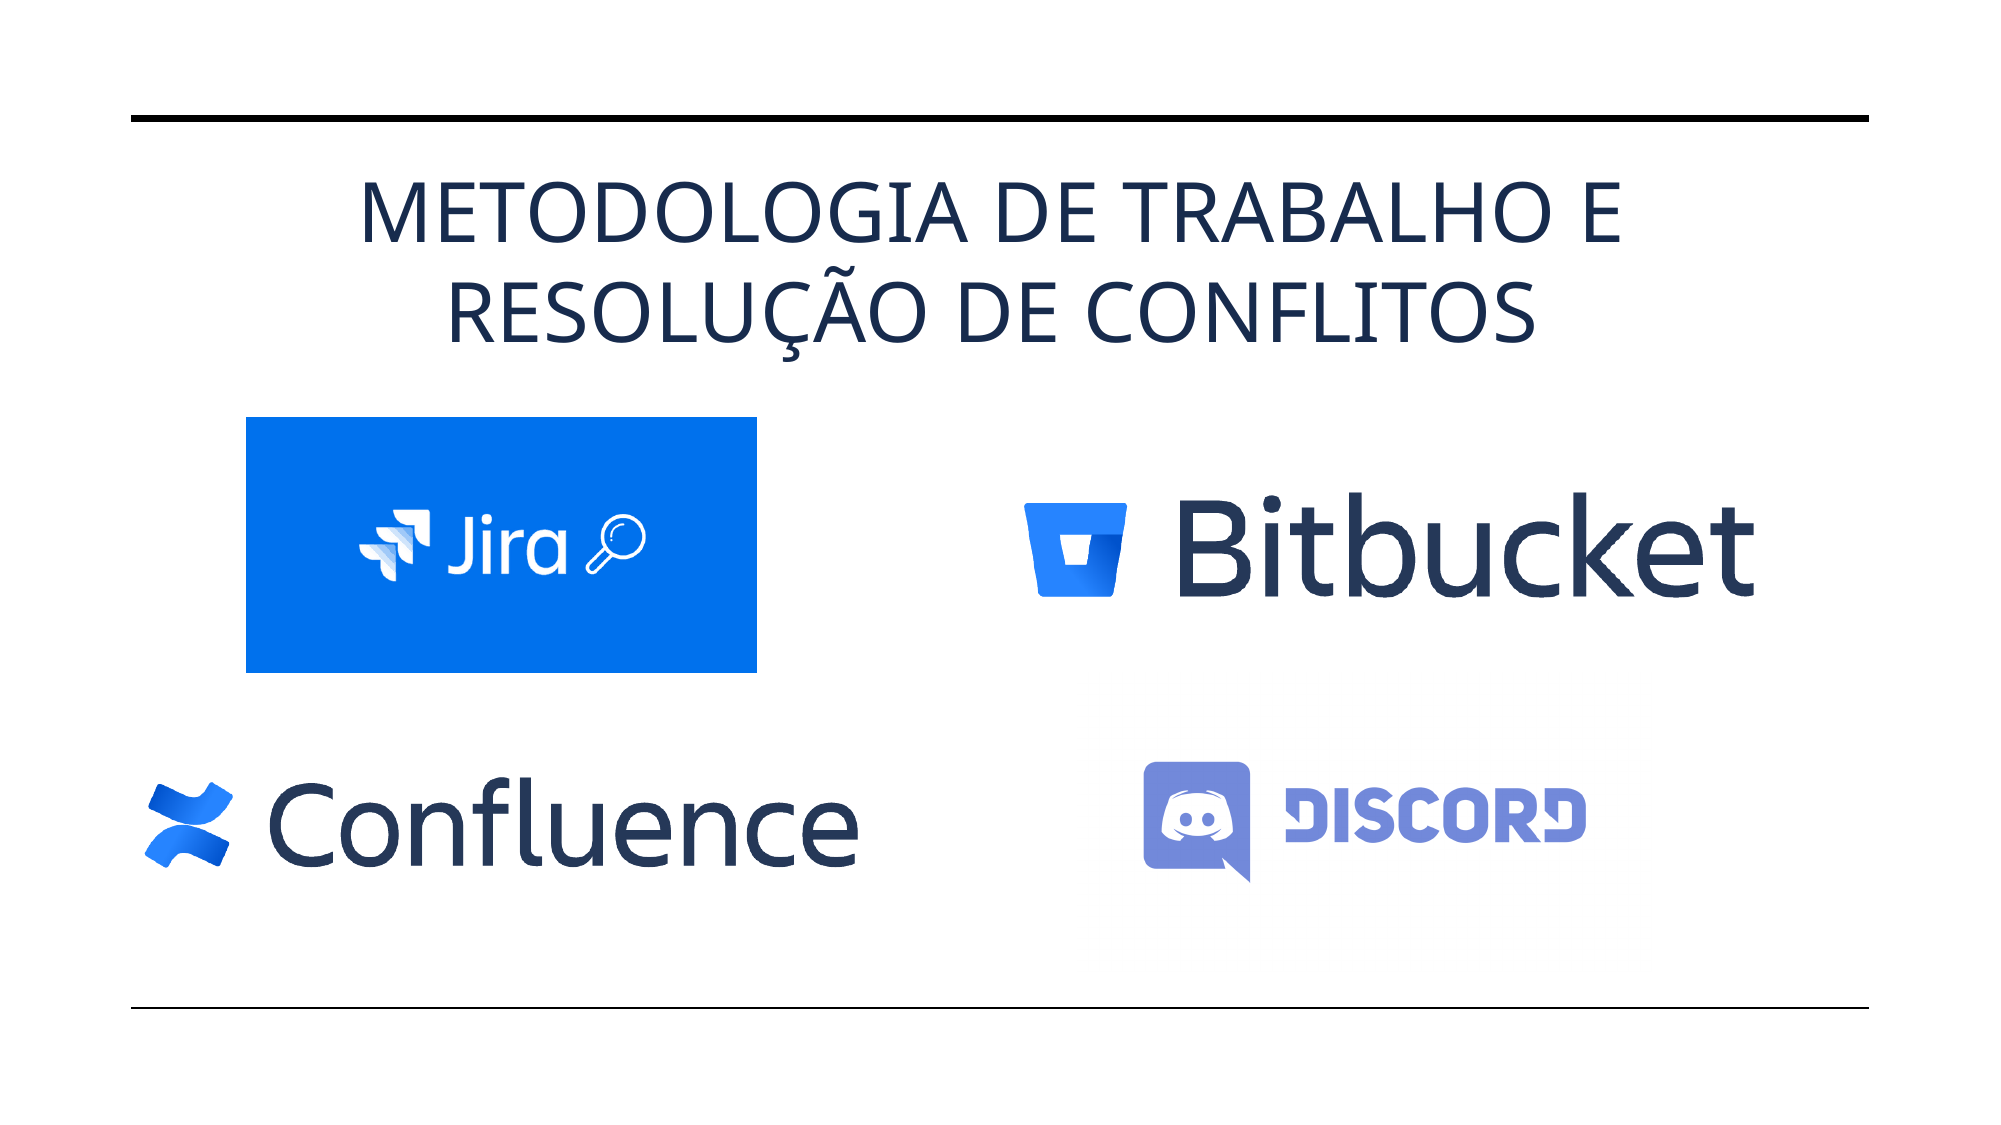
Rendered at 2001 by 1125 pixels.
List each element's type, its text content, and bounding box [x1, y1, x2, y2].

list [114, 376, 1869, 973]
picture [144, 777, 858, 868]
picture [1024, 492, 1754, 598]
picture [246, 417, 757, 673]
title metodologia de trabalho e resolução de conflitos [114, 151, 1869, 376]
picture [1077, 672, 1652, 972]
